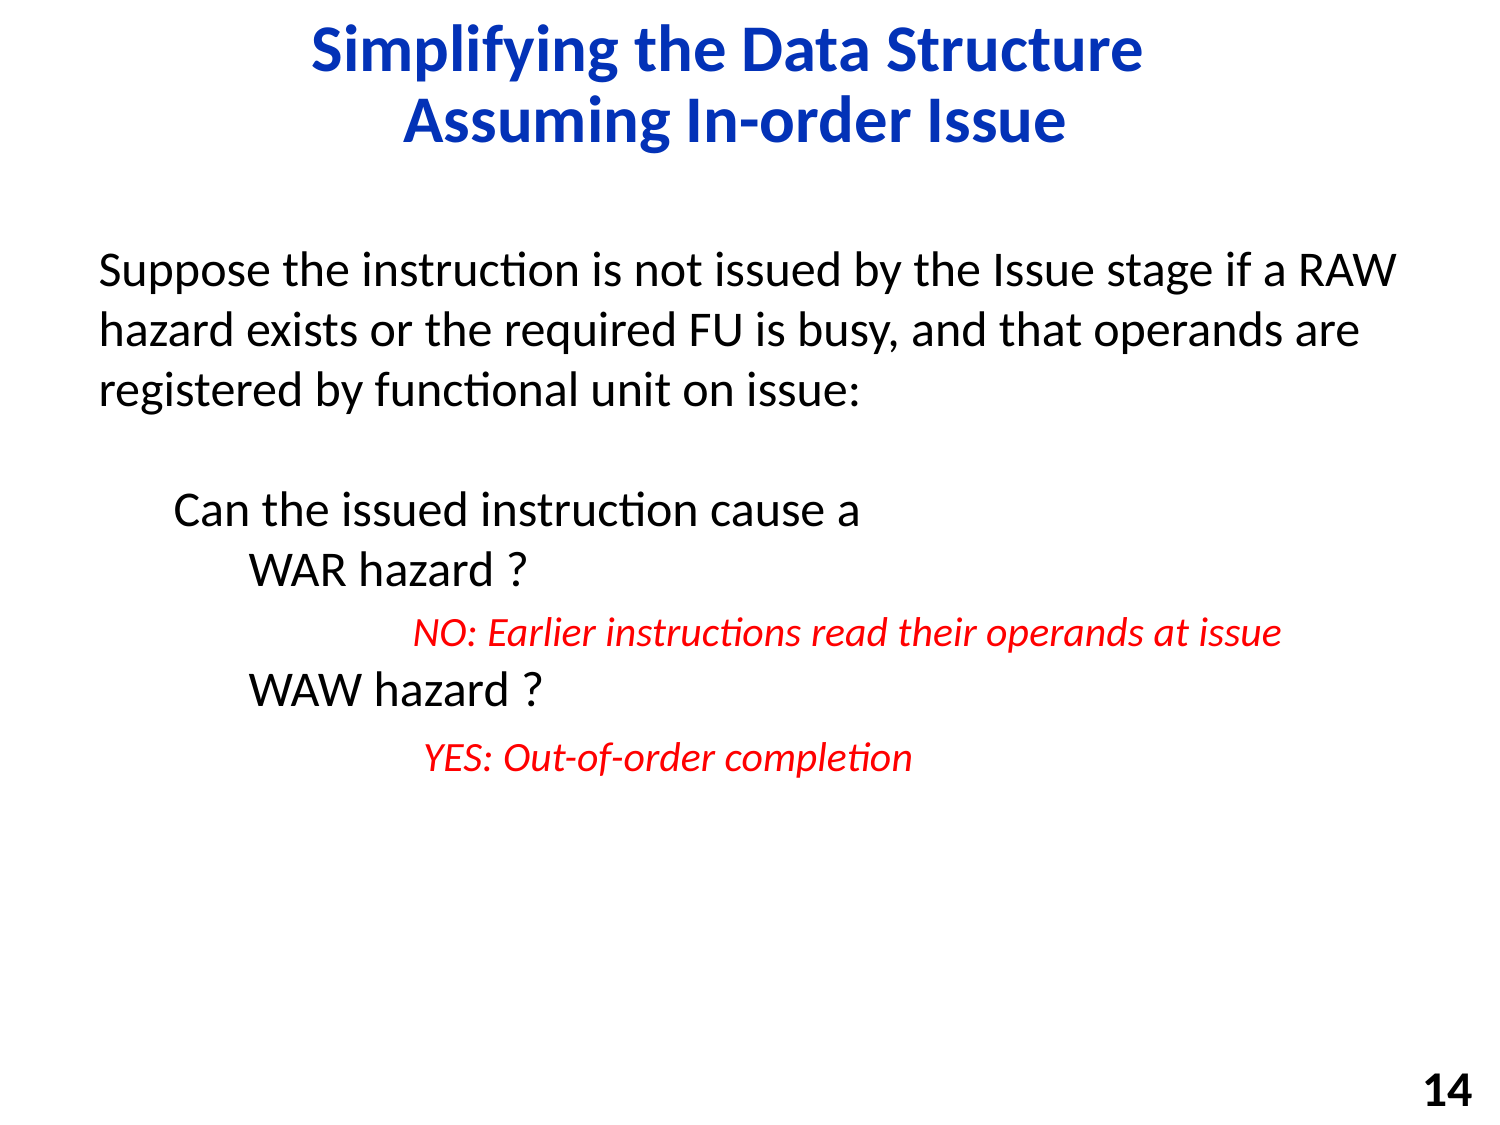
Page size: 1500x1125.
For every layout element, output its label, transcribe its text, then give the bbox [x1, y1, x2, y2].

slide_number 14 [1174, 1062, 1488, 1111]
text_box Suppose the instruction is not issued by the Issue stage if a RAW hazard exists or the required FU is busy, and that operands are registered by functional unit on issue: Can the issued instruction cause a WAR hazard ? WAW hazard ? [83, 229, 1450, 724]
title Simplifying the Data Structure Assuming In-order Issue [137, 24, 1335, 147]
text_box NO: Earlier instructions read their operands at issue [397, 597, 1298, 663]
text_box YES: Out-of-order completion [408, 721, 929, 787]
